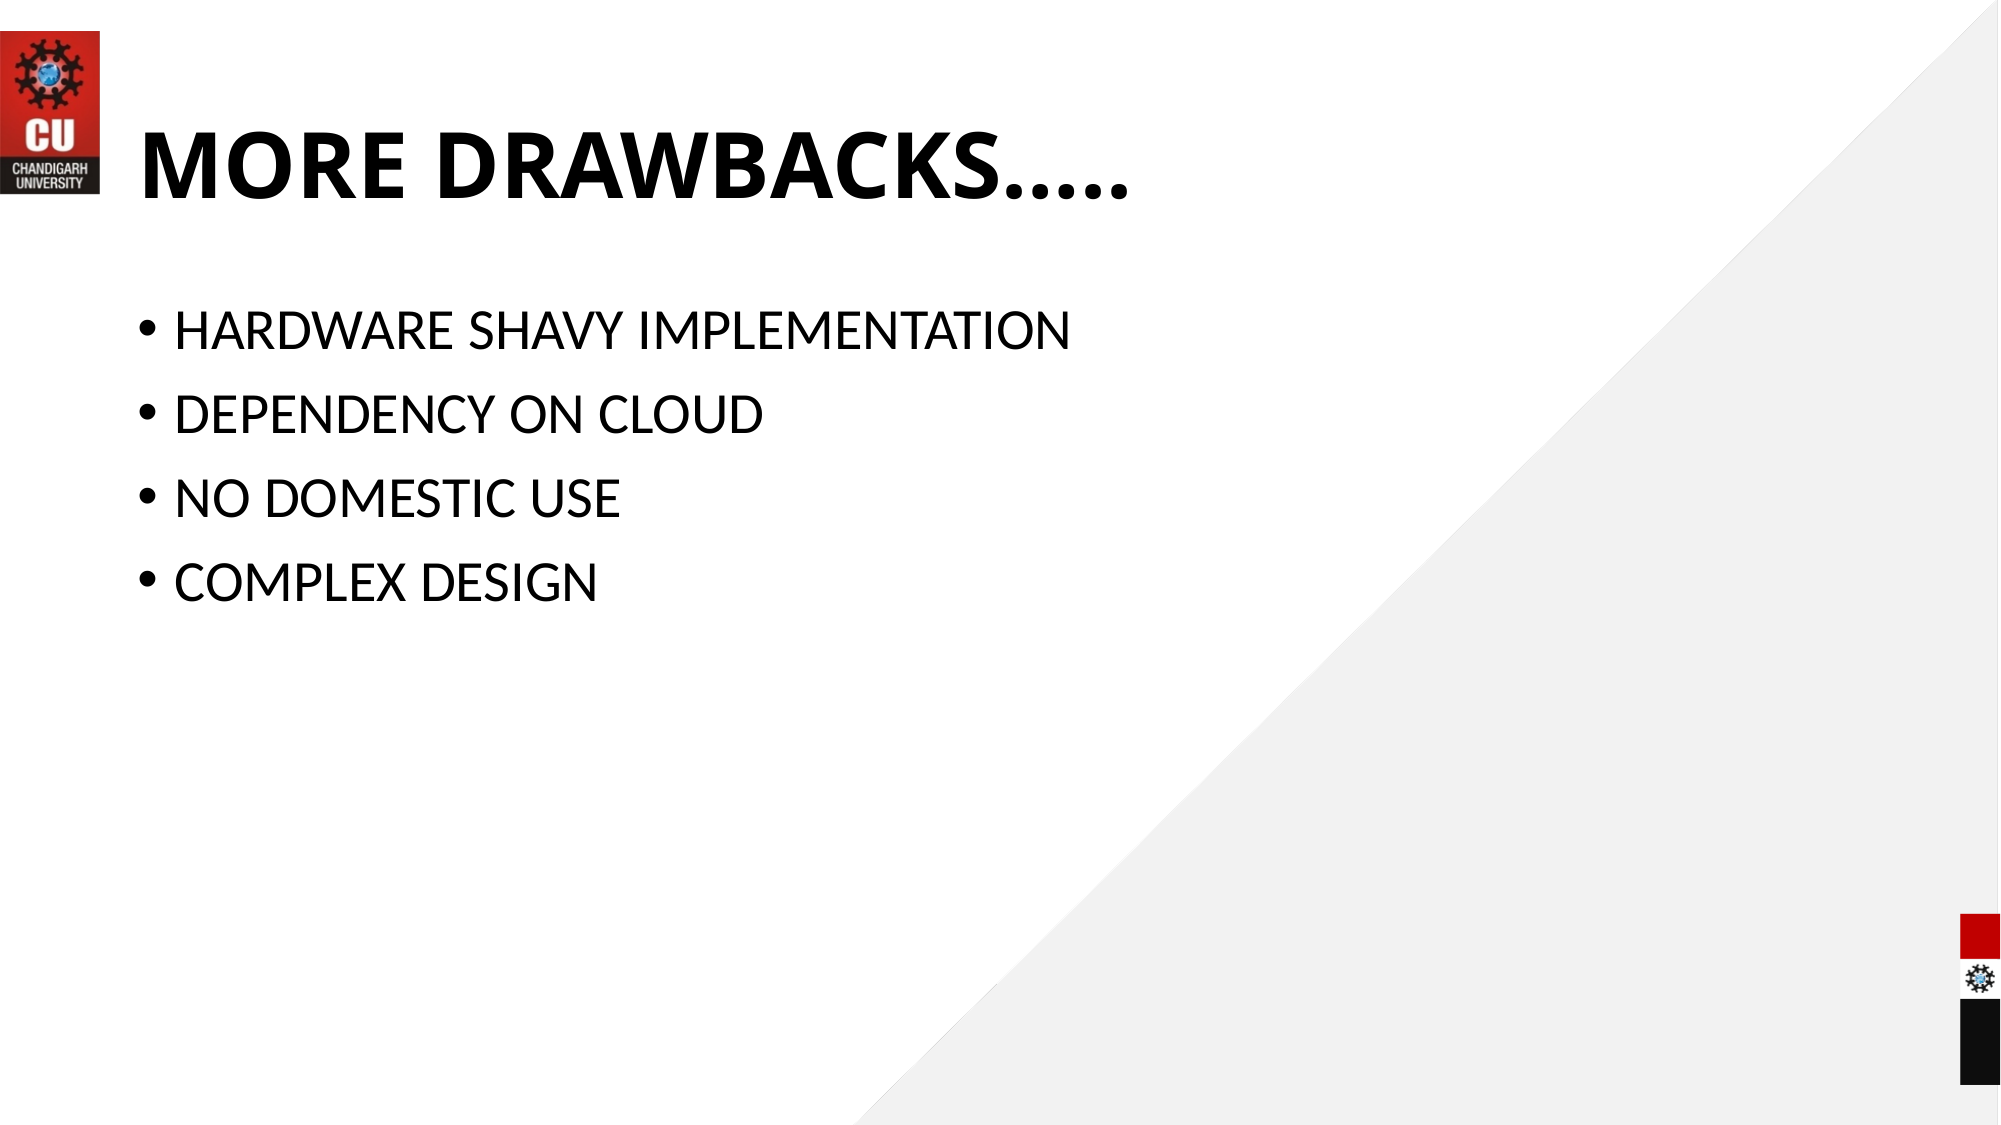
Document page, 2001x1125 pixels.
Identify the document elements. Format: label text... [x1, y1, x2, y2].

title MORE DRAWBACKS….. [137, 59, 1863, 278]
list HARDWARE SHAVY IMPLEMENTATION DEPENDENCY ON CLOUD NO DOMESTIC USE COMPLEX DESIGN [137, 299, 1863, 1014]
picture [0, 0, 2001, 1125]
